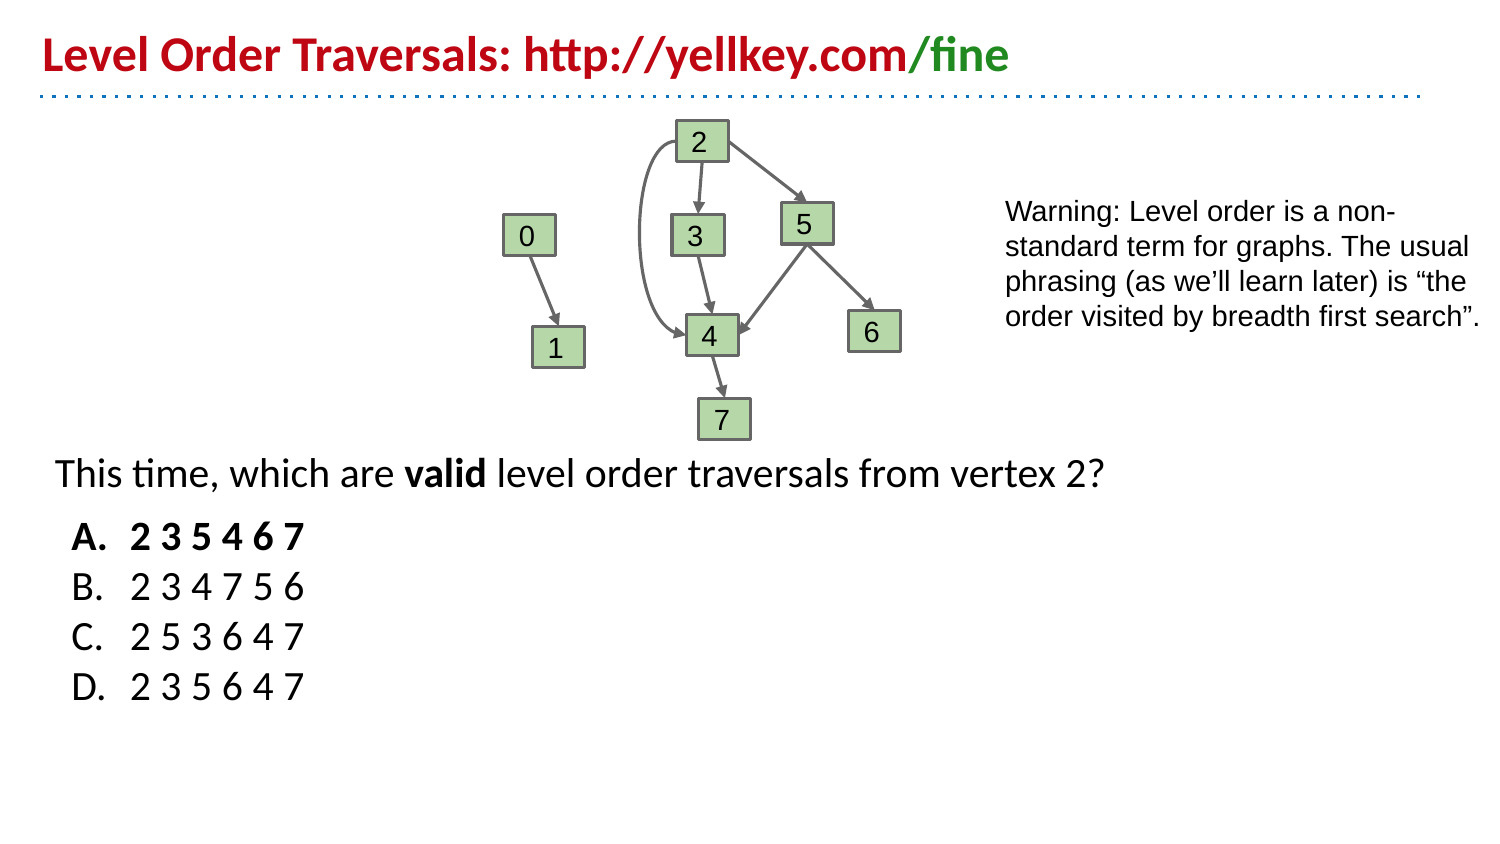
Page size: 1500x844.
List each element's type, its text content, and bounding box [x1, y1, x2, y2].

title Level Order Traversals: http://yellkey.com/fine [27, 15, 1378, 97]
list This time, which are valid level order traversals from vertex 2? 2 3 5 4 6 7 2 3 4 7 5 6 2 5 3 6 4 7 2 3 5 6 4 7 [39, 431, 1469, 826]
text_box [675, 140, 687, 336]
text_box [503, 120, 902, 440]
text_box Warning: Level order is a non-standard term for graphs. The usual phrasing (as we’ll learn later) is “the order visited by breadth first search”. [990, 176, 1500, 353]
